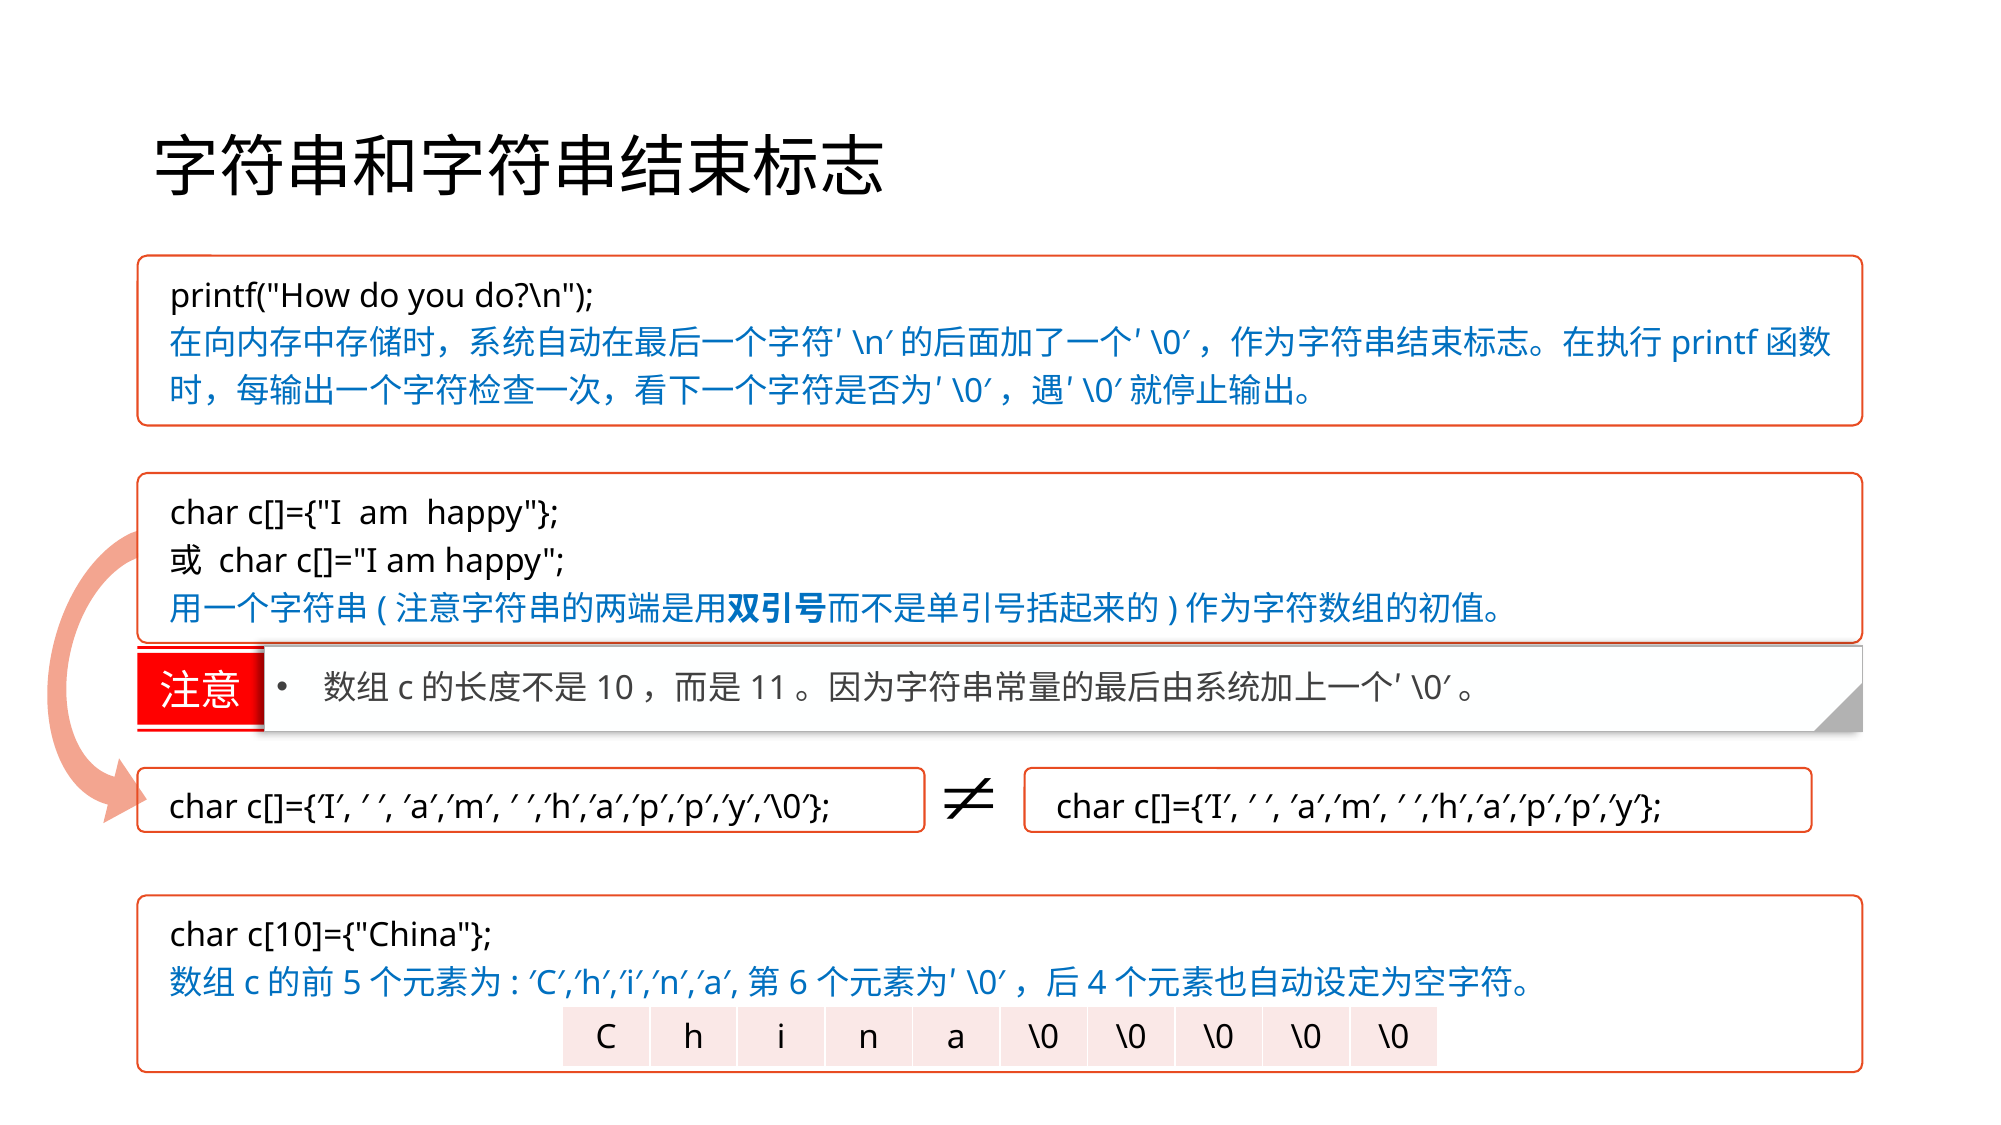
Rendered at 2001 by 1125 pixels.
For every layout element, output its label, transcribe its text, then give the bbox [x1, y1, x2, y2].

table_header i [738, 1007, 824, 1066]
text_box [137, 645, 1863, 733]
table_header \0 [1351, 1007, 1437, 1066]
table_header \0 [1176, 1007, 1262, 1066]
text_box char c[10]={"China"}; 数组c的前5个元素为: ′C′,′h′,′i′,′n′,′a′,第6个元素为′\0′，后4个元素也自动设定为空字符。 [136, 894, 1864, 1074]
table_header a [913, 1007, 999, 1066]
text_box [46, 529, 149, 826]
table_header \0 [1001, 1007, 1087, 1066]
table_header C [563, 1007, 649, 1066]
table_header h [651, 1007, 736, 1066]
table_header n [826, 1007, 912, 1066]
table_header \0 [1263, 1007, 1349, 1066]
text_box char c[]={′I′, ′ ′, ′a′,′m′, ′ ′,′h′,′a′,′p′,′p′,′y′}; [1023, 766, 1813, 833]
text_box char c[]={"I am happy"}; 或 char c[]="I am happy"; 用一个字符串(注意字符串的两端是用双引号而不是单引号括起来的)作为字符数组的初值。 [136, 471, 1864, 644]
text_box char c[]={′I′, ′ ′, ′a′,′m′, ′ ′,′h′,′a′,′p′,′p′,′y′,′\0′}; [136, 766, 926, 833]
text_box printf("How do you do?\n"); 在向内存中存储时，系统自动在最后一个字符′\n′的后面加了一个′\0′，作为字符串结束标志。在执行printf函数时，每输出一个字符检查一次，看下一个字符是否为′\0′，遇′\0′就停止输出。 [136, 254, 1864, 427]
title 字符串和字符串结束标志 [137, 59, 1863, 259]
table_header \0 [1088, 1007, 1174, 1066]
